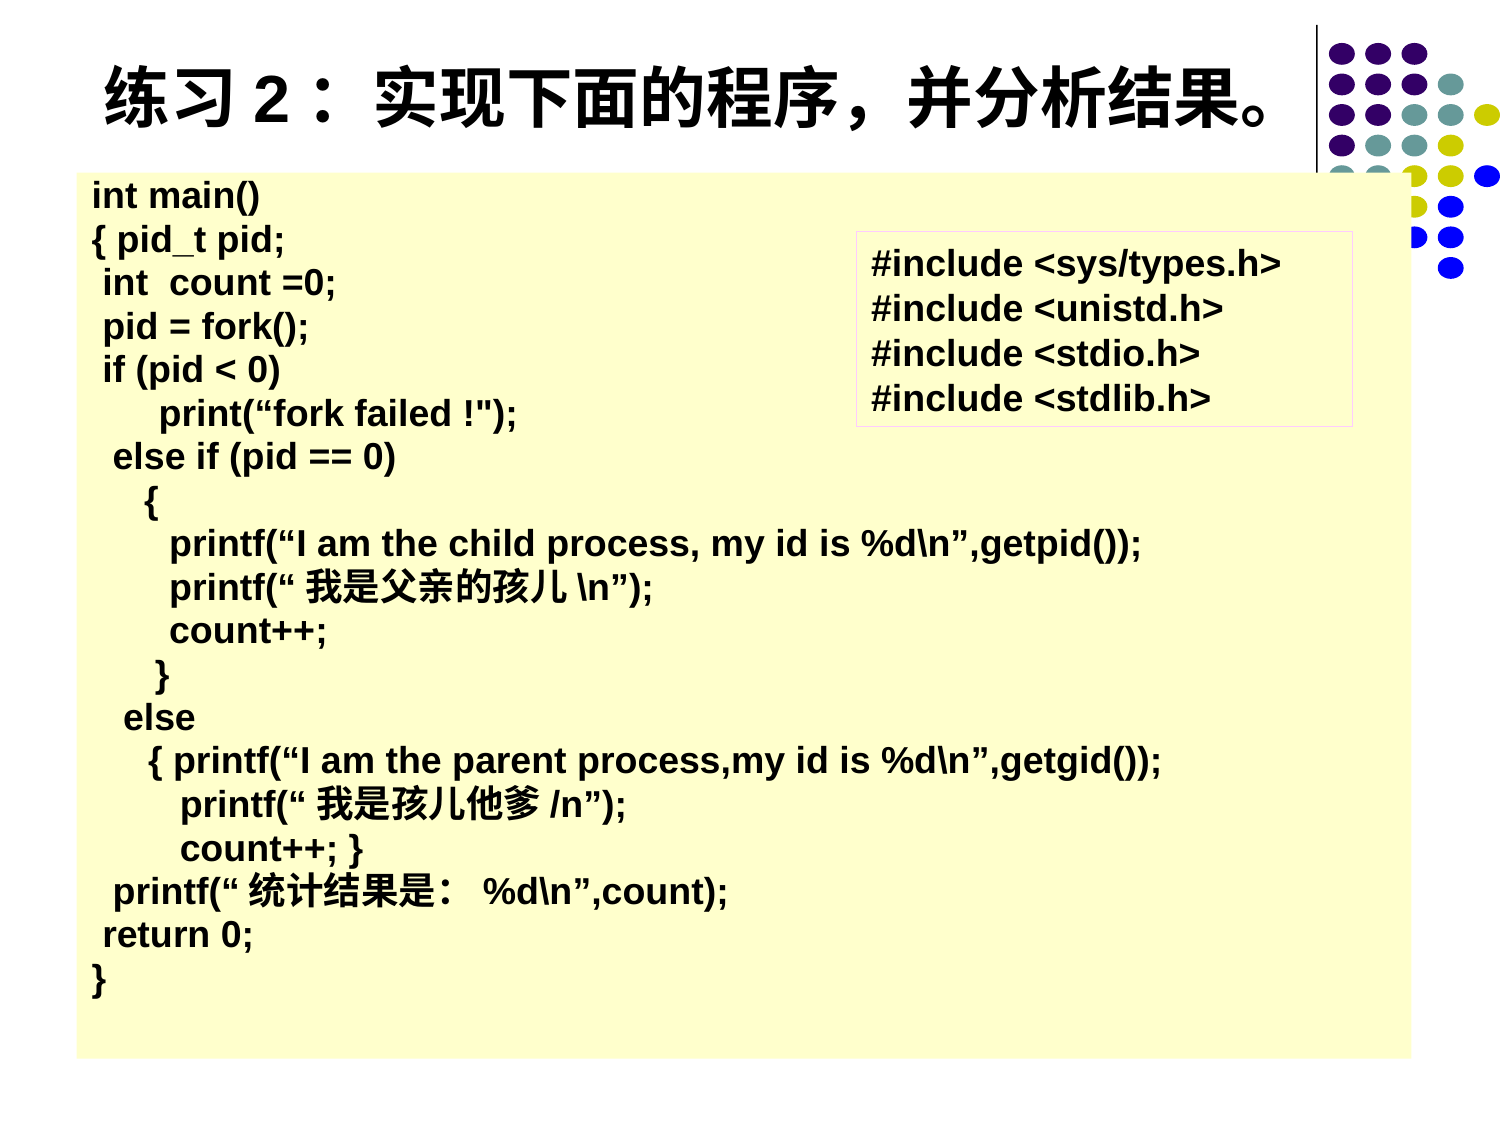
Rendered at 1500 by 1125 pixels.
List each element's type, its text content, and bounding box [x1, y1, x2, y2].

list int main() { pid_t pid; int count =0; pid = fork(); if (pid < 0) print(“fork failed !"); else if (pid == 0) { printf(“I am the child process, my id is %d\n”,getpid()); printf(“我是父亲的孩儿\n”); count++; } else { printf(“I am the parent process,my id is %d\n”,getgid()); printf(“我是孩儿他爹/n”); count++; } printf(“统计结果是：%d\n”,count); return 0; } [76, 172, 1412, 1059]
title 练习2：实现下面的程序，并分析结果。 [88, 0, 1412, 144]
text_box #include <sys/types.h> #include <unistd.h> #include <stdio.h> #include <stdlib.h> [856, 231, 1353, 427]
